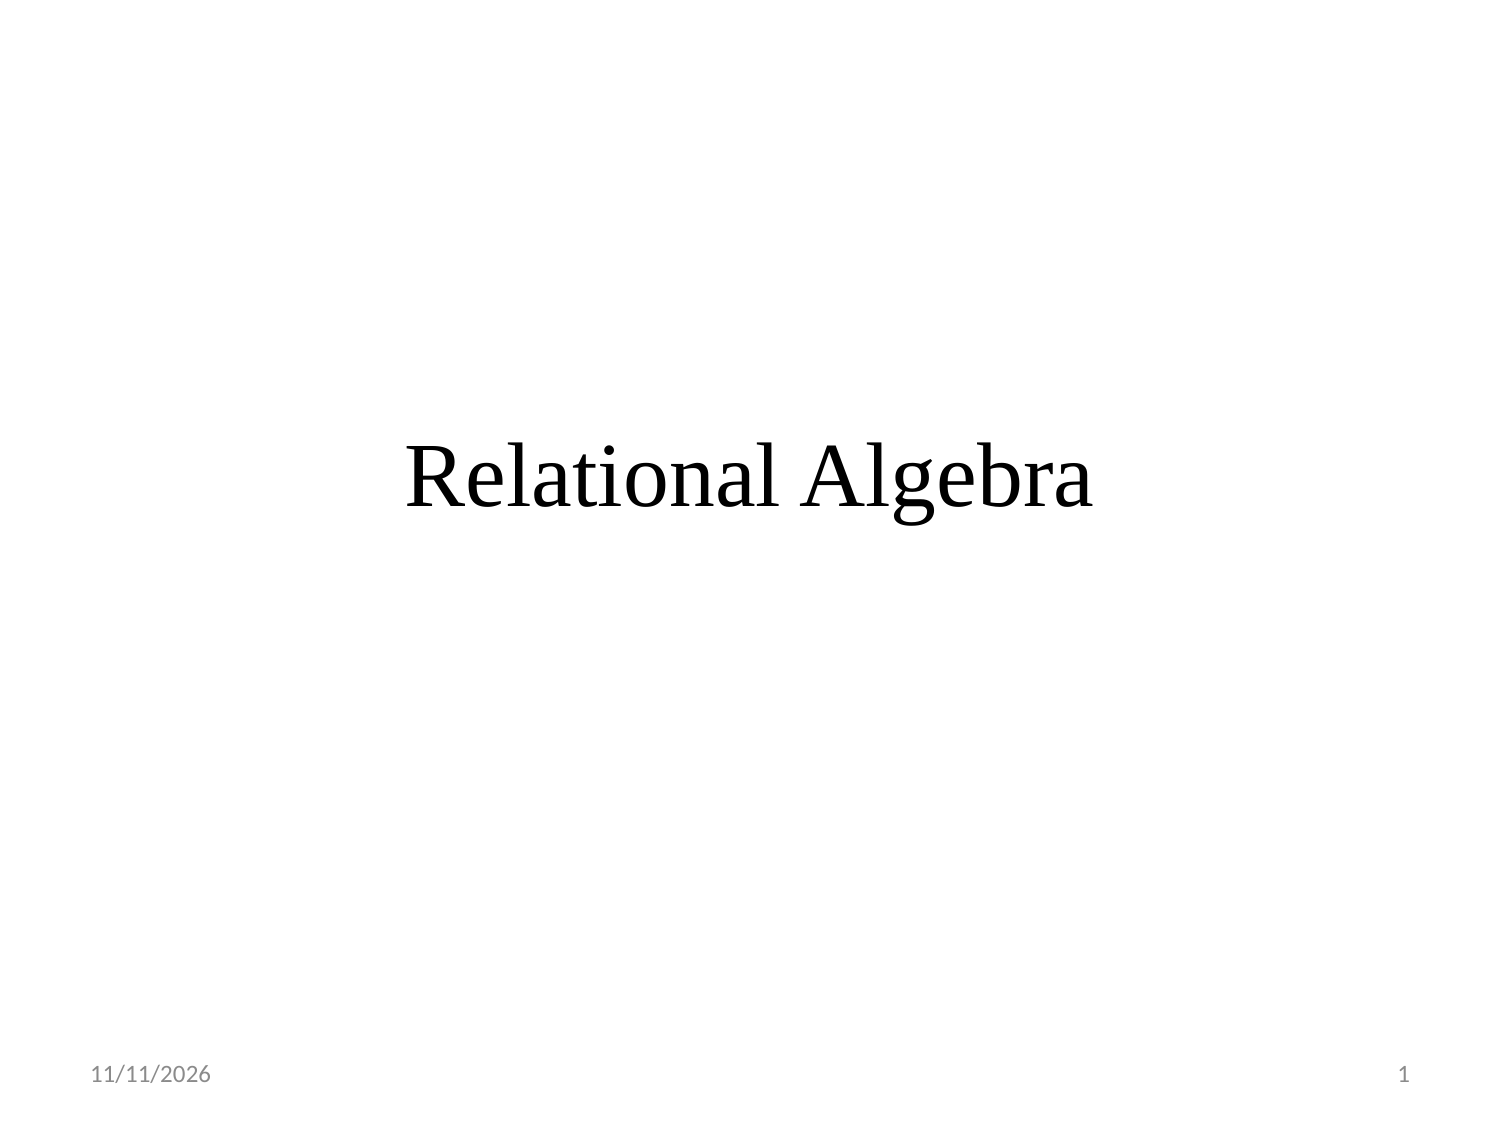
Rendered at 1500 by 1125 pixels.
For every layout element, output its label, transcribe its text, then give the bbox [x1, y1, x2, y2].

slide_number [75, 1042, 425, 1103]
slide_number 1 [1074, 1042, 1425, 1103]
title Relational Algebra [112, 349, 1388, 591]
